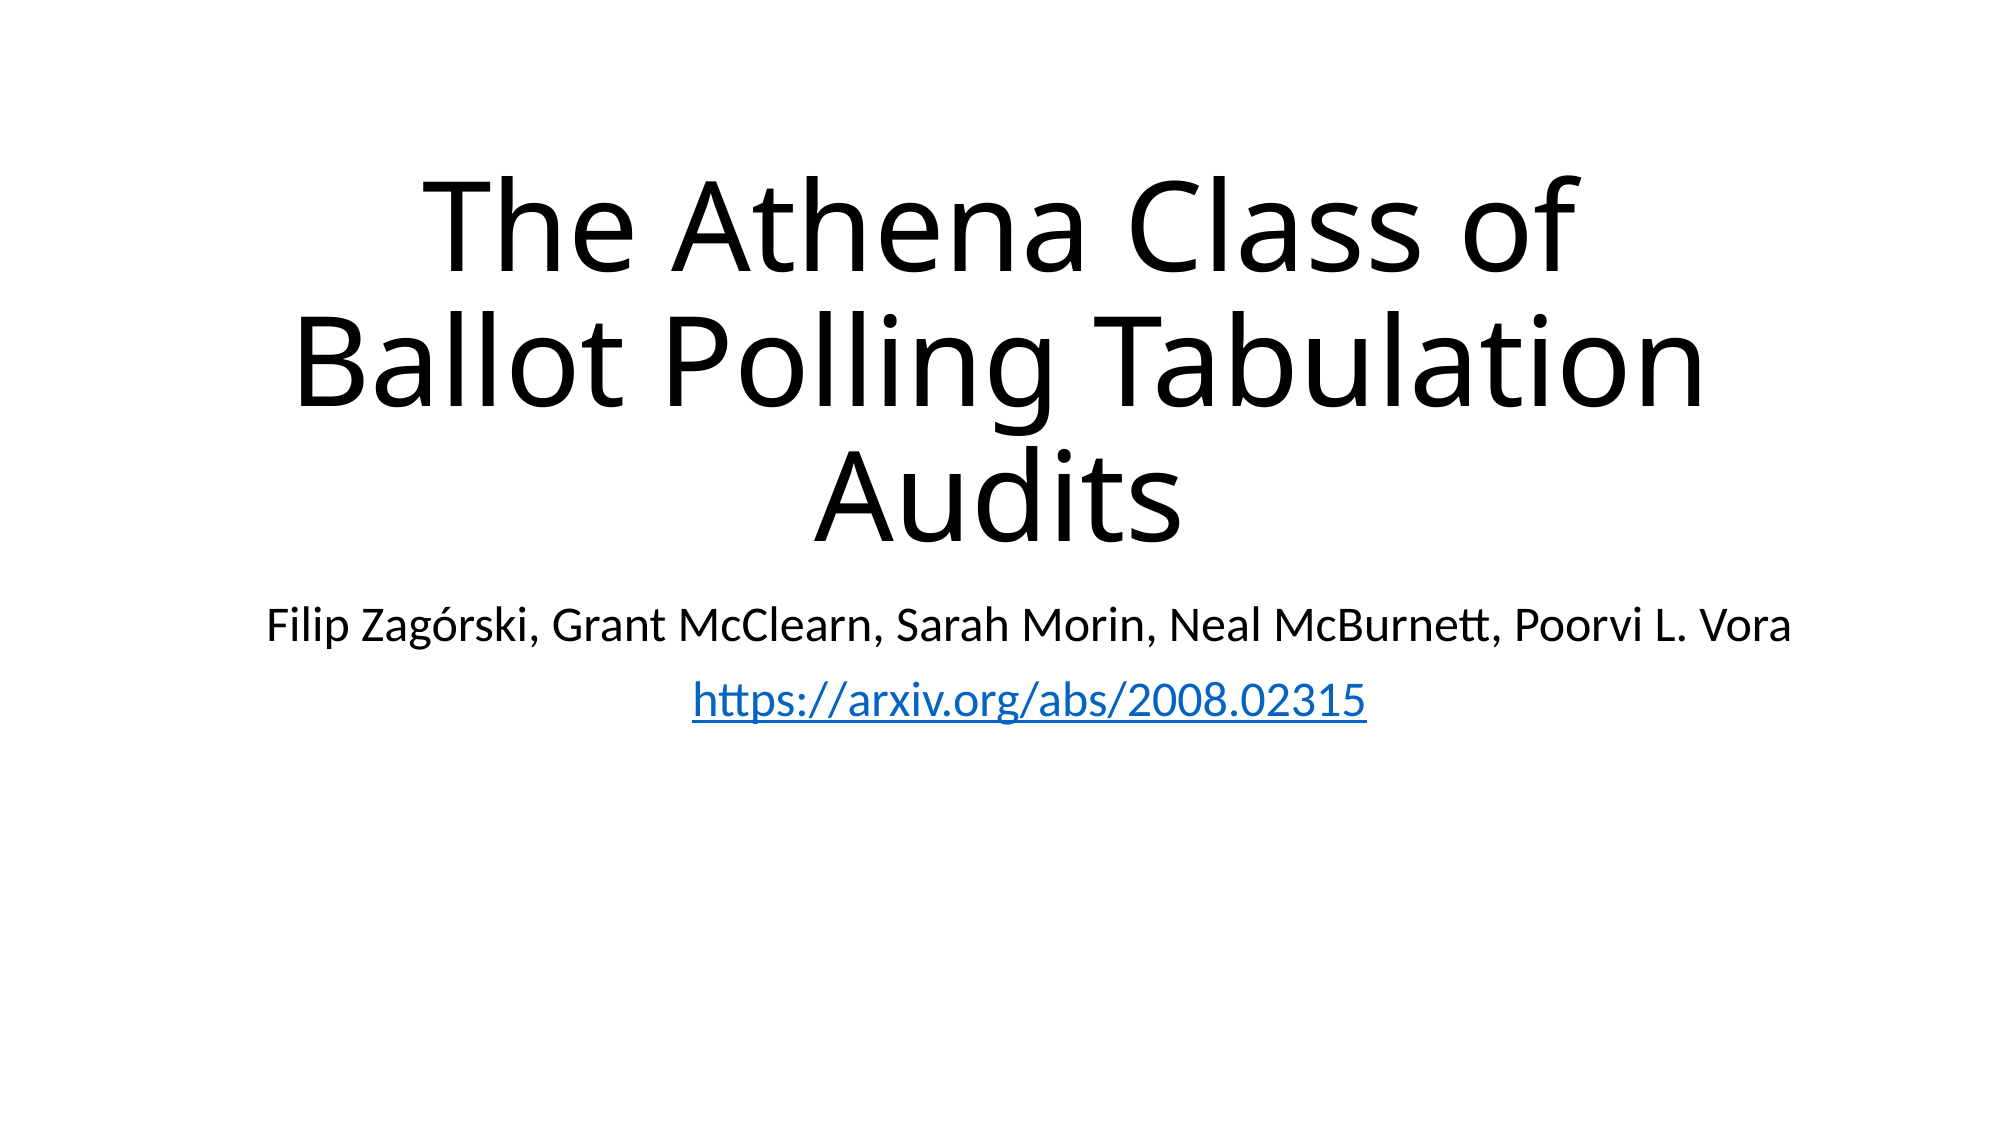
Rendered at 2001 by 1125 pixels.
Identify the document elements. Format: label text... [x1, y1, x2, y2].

subtitle Filip Zagórski, Grant McClearn, Sarah Morin, Neal McBurnett, Poorvi L. Vora https://arxiv.org/abs/2008.02315 [249, 590, 1810, 863]
title The Athena Class of Ballot Polling Tabulation Audits [249, 184, 1750, 576]
